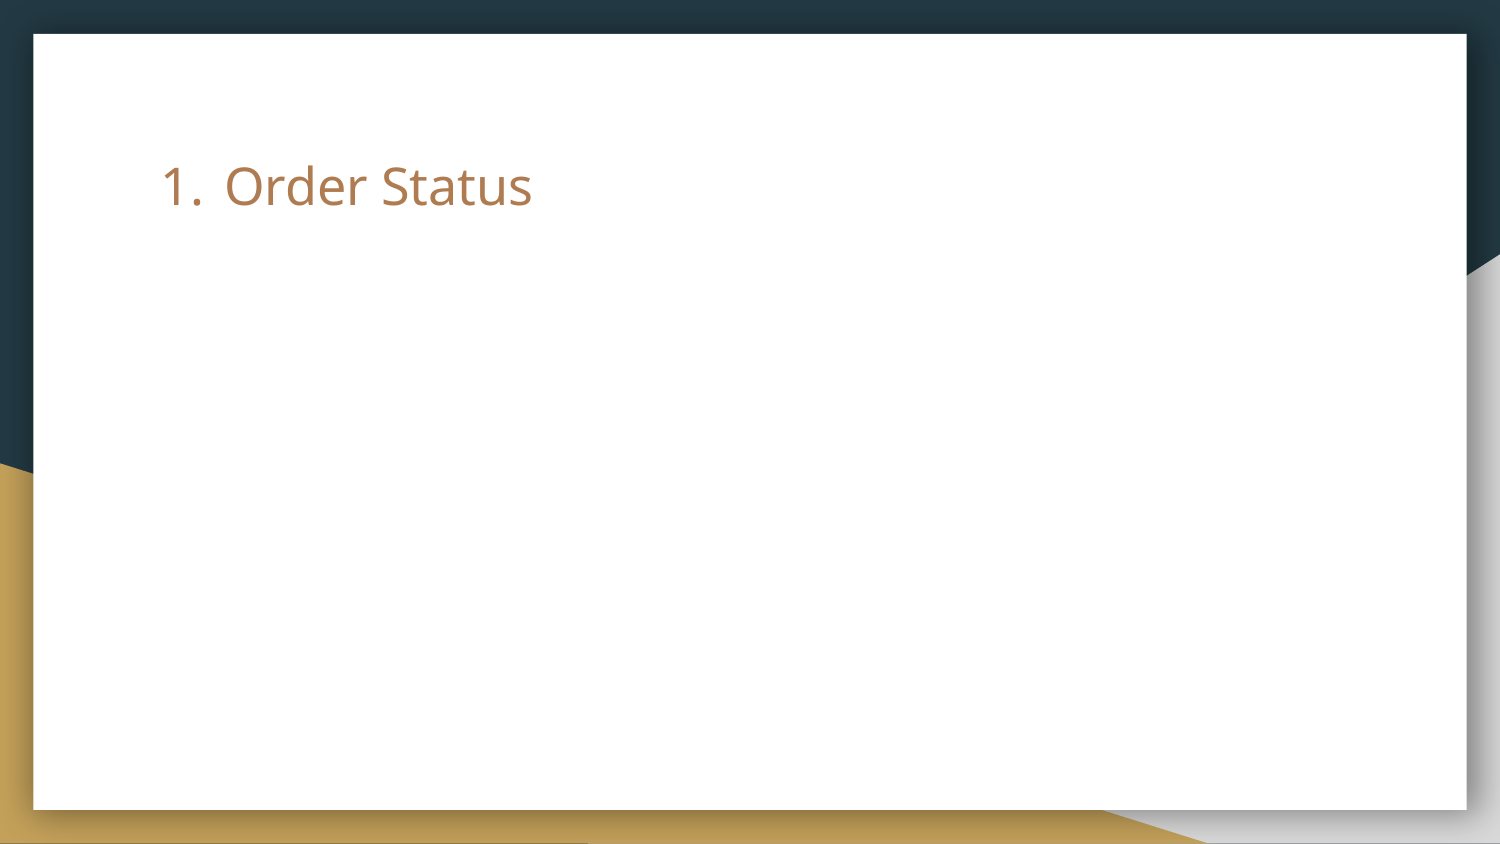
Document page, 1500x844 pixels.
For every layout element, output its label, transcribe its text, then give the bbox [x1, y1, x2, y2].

title Order Status [134, 138, 1366, 296]
